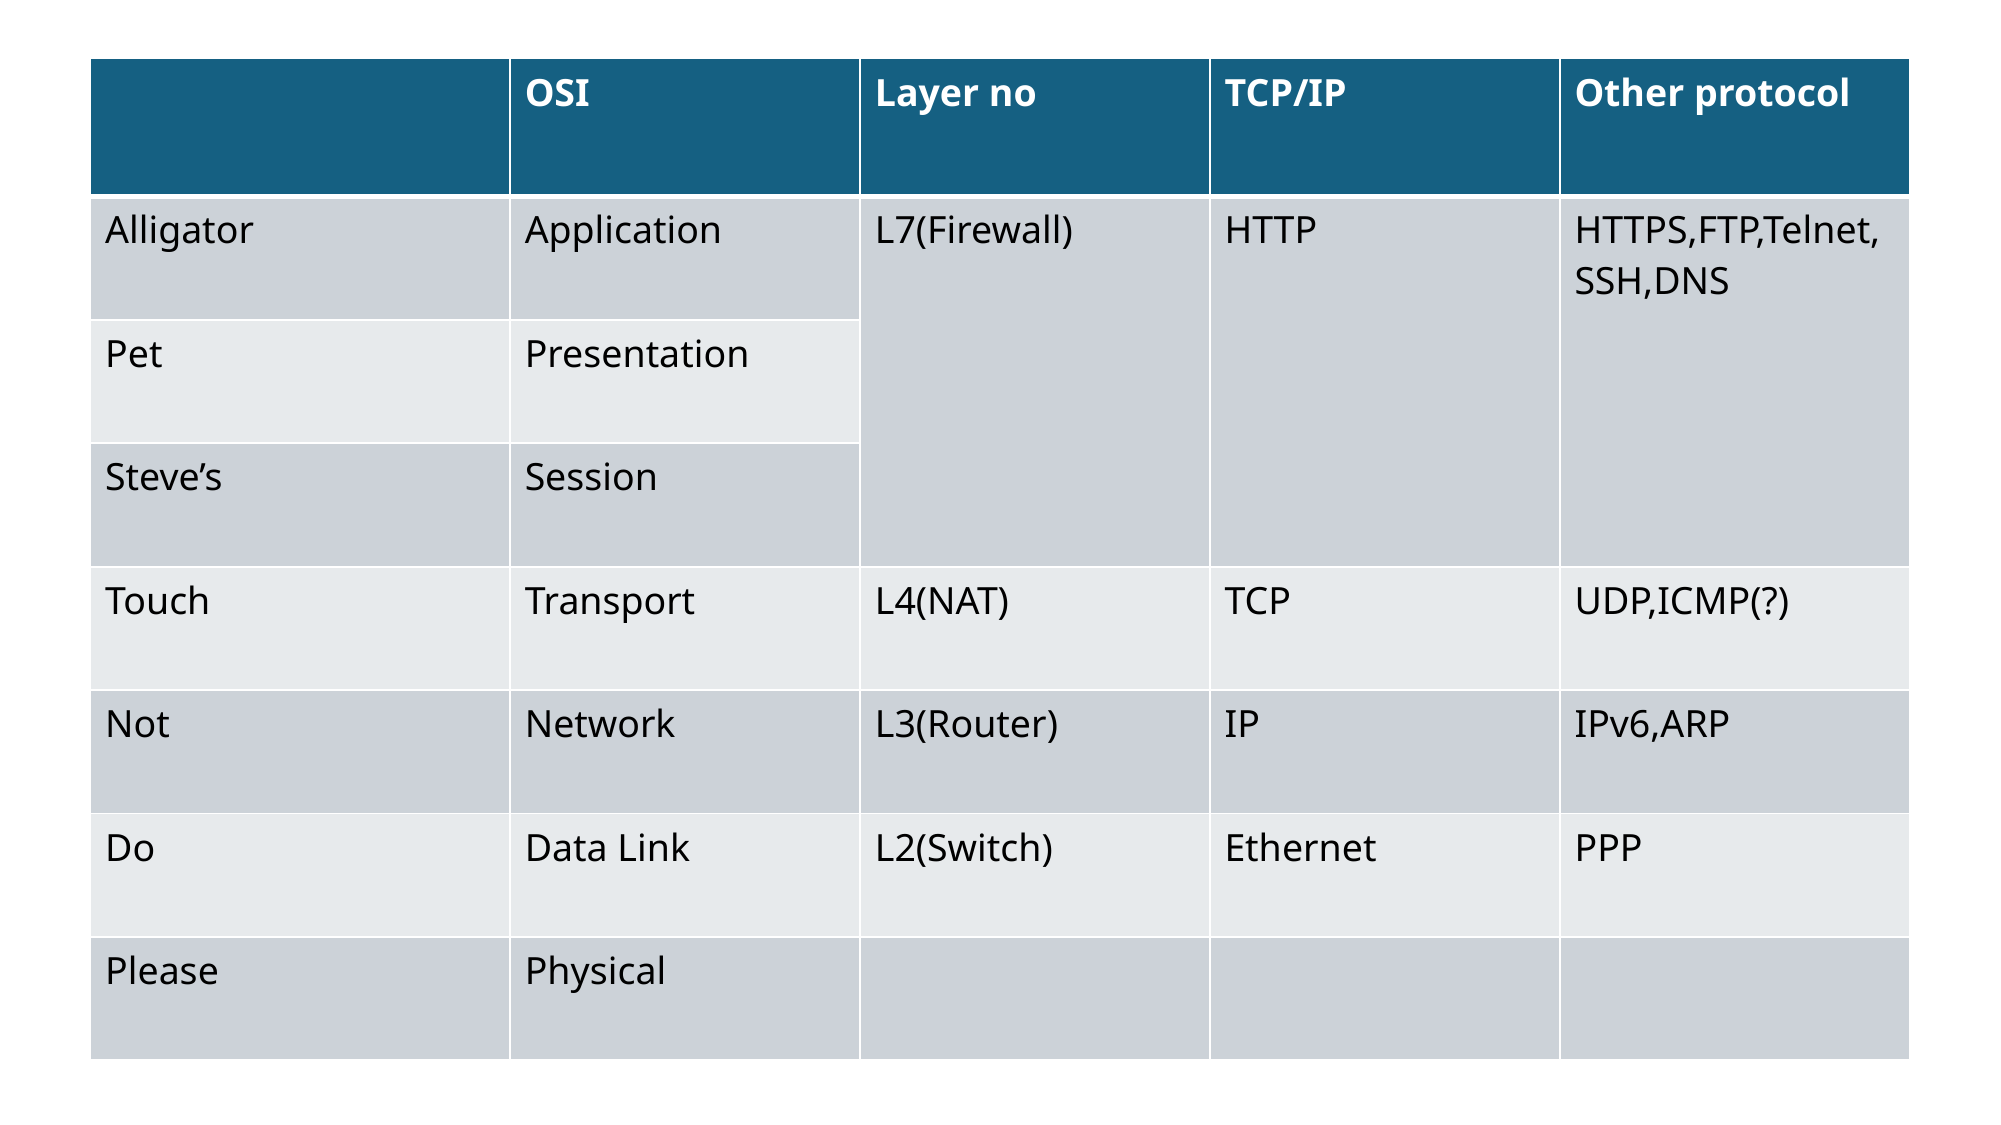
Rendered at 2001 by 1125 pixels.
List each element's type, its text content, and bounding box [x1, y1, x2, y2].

table_cell L7(Firewall) [861, 199, 1209, 566]
table_cell Presentation [511, 321, 859, 442]
table_cell [861, 938, 1209, 1059]
table_cell Data Link [511, 814, 859, 936]
table_cell L2(Switch) [861, 814, 1209, 936]
table_cell Alligator [91, 199, 509, 319]
table_cell L3(Router) [861, 691, 1209, 813]
table_header Other protocol [1561, 59, 1909, 194]
table_cell HTTPS,FTP,Telnet,SSH,DNS [1561, 199, 1909, 566]
table_cell Physical [511, 938, 859, 1059]
table_cell PPP [1561, 814, 1909, 936]
table_cell [1211, 938, 1559, 1059]
table_cell Ethernet [1211, 814, 1559, 936]
table_cell [1561, 938, 1909, 1059]
table_cell L4(NAT) [861, 568, 1209, 689]
table_cell Network [511, 691, 859, 813]
table_cell UDP,ICMP(?) [1561, 568, 1909, 689]
table_cell Not [91, 691, 509, 813]
table_cell Steve’s [91, 444, 509, 566]
table_cell Pet [91, 321, 509, 442]
table_cell Do [91, 814, 509, 936]
table_cell TCP [1211, 568, 1559, 689]
table_cell IP [1211, 691, 1559, 813]
table_cell Application [511, 199, 859, 319]
table_cell Please [91, 938, 509, 1059]
table_header OSI [511, 59, 859, 194]
table_header TCP/IP [1211, 59, 1559, 194]
table_header Layer no [861, 59, 1209, 194]
table_header [91, 59, 509, 194]
table_cell HTTP [1211, 199, 1559, 566]
table_cell IPv6,ARP [1561, 691, 1909, 813]
table_cell Session [511, 444, 859, 566]
table_cell Transport [511, 568, 859, 689]
table_cell Touch [91, 568, 509, 689]
